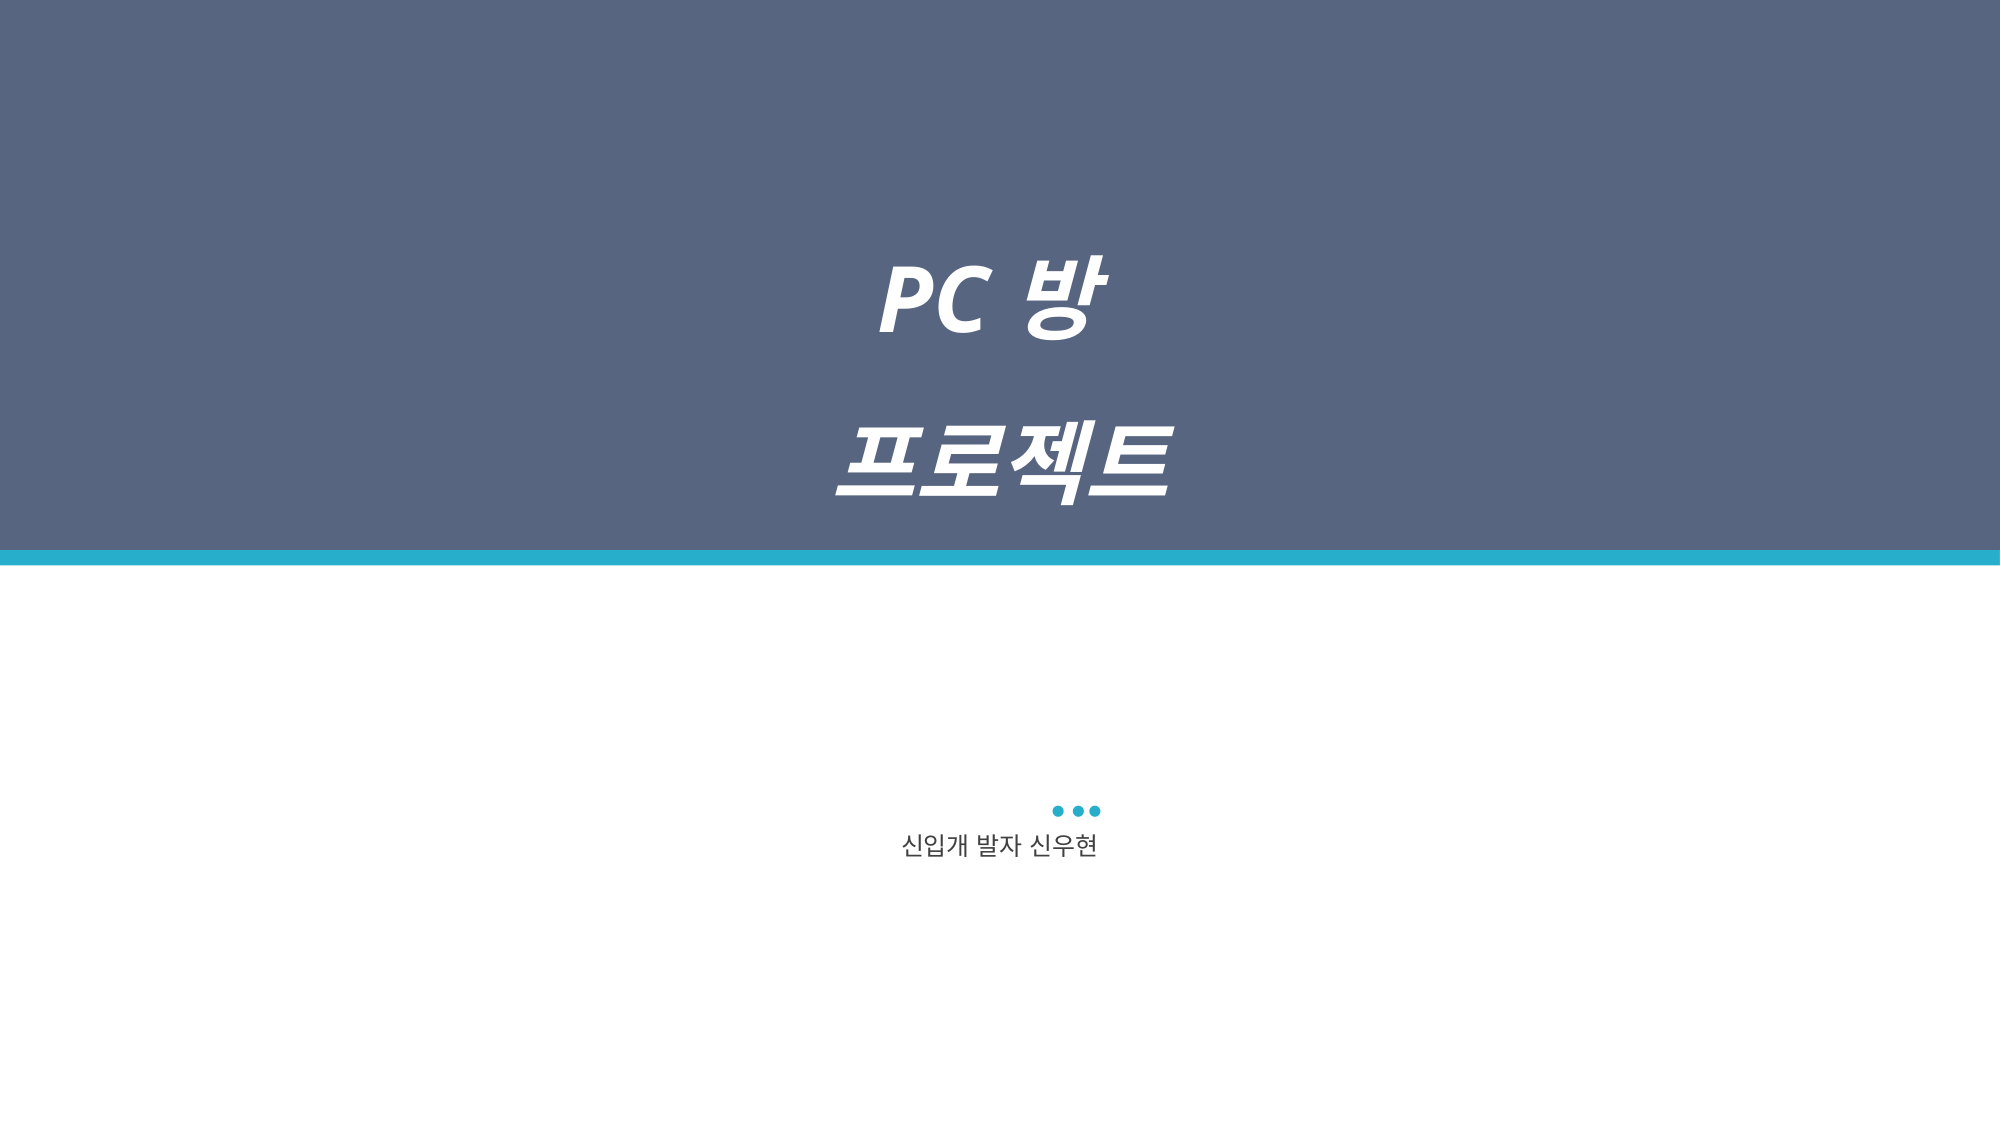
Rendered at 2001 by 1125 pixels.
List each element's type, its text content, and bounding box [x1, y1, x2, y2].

text_box PC방 프로젝트 [382, 178, 1618, 524]
text_box 신입개 발자 신우현 [0, 564, 2000, 1125]
text_box ● ● ● [1037, 793, 1117, 826]
